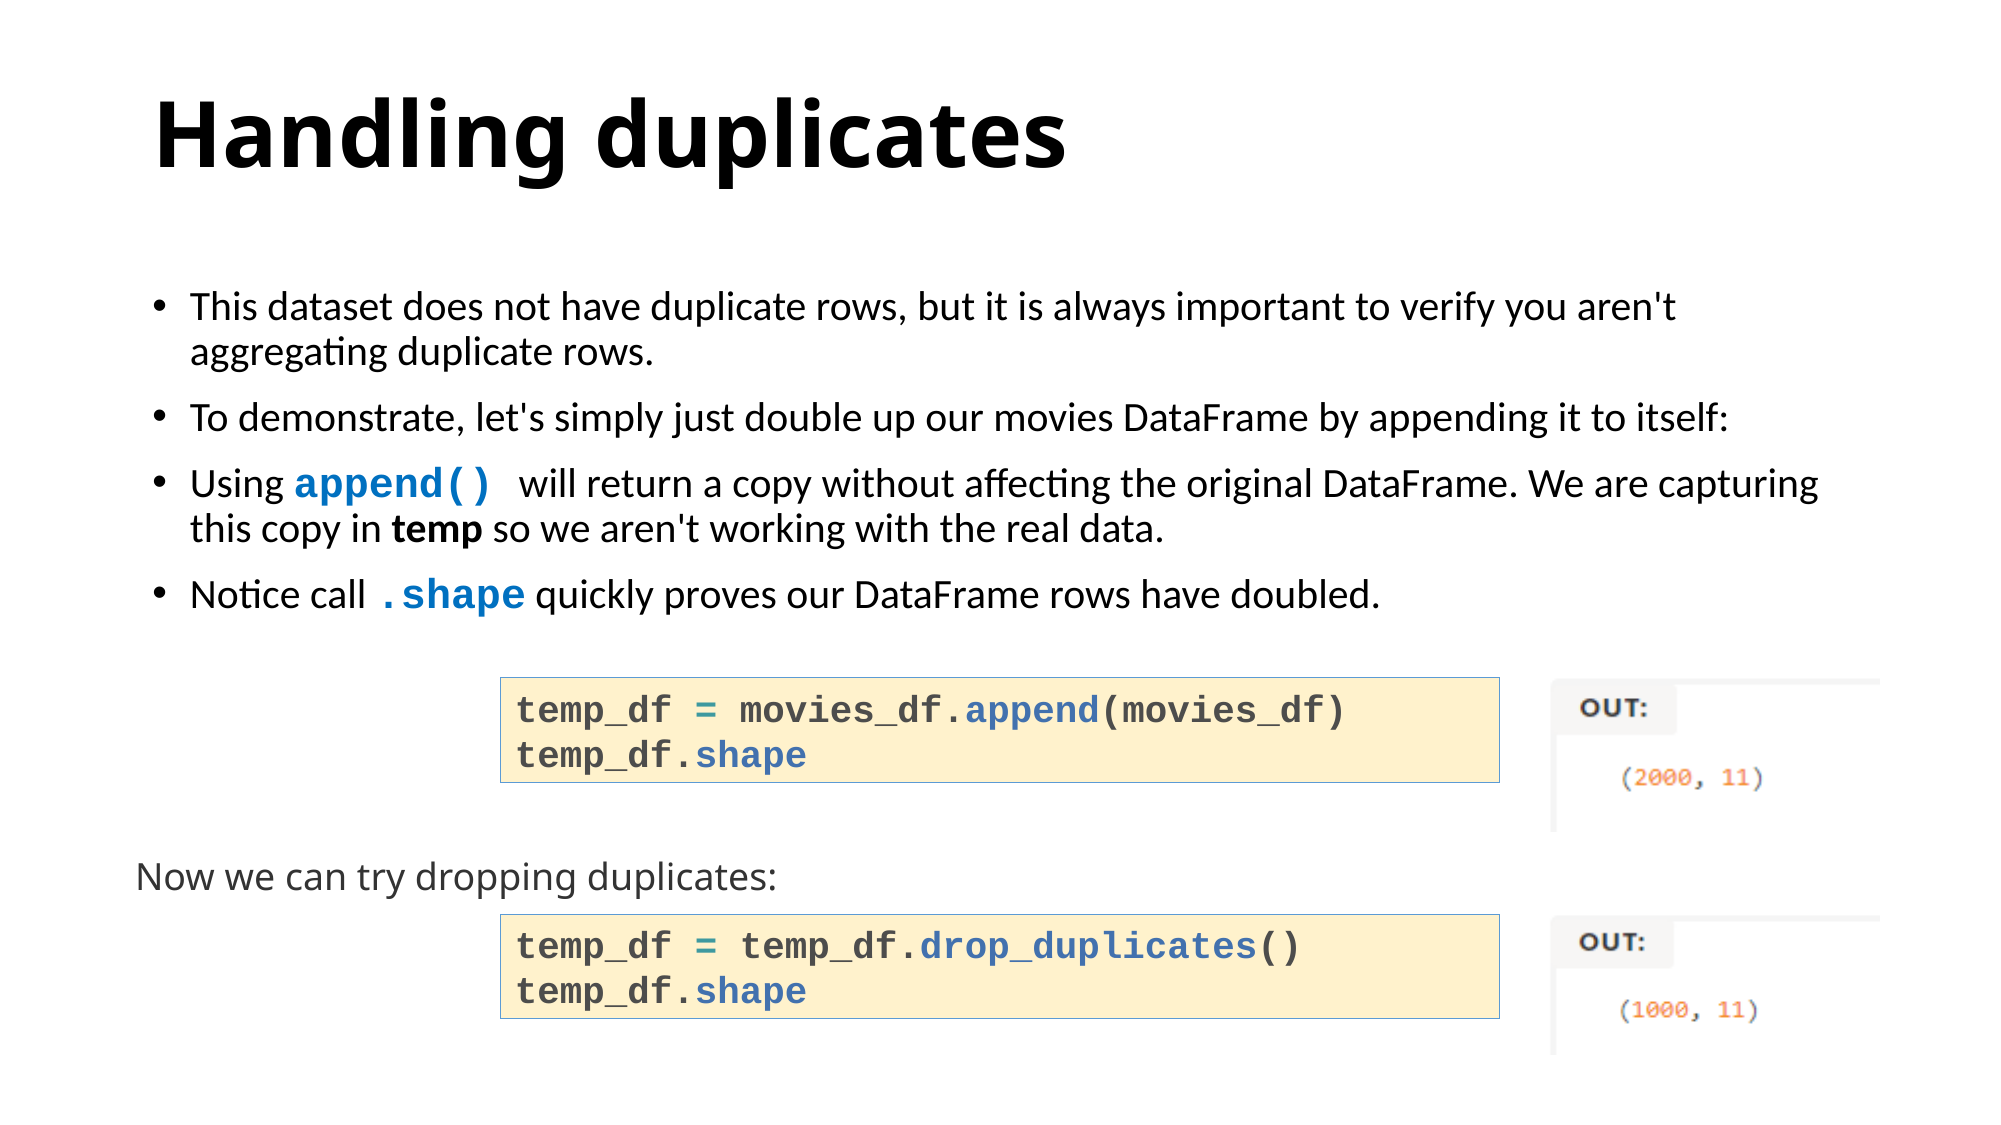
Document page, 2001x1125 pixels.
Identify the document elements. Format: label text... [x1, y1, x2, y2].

text_box temp_df = temp_df.drop_duplicates() temp_df.shape [500, 914, 1500, 1019]
list This dataset does not have duplicate rows, but it is always important to verify you aren't aggregating duplicate rows. To demonstrate, let's simply just double up our movies DataFrame by appending it to itself: Using append() will return a copy without affecting the original DataFrame. We are capturing this copy in temp so we aren't working with the real data. Notice call .shape quickly proves our DataFrame rows have doubled. [137, 277, 1863, 637]
picture [1545, 677, 1880, 832]
text_box Now we can try dropping duplicates: [120, 845, 793, 905]
text_box temp_df = movies_df.append(movies_df) temp_df.shape [500, 677, 1500, 783]
title Handling duplicates [137, 29, 1863, 247]
picture [1545, 914, 1880, 1055]
